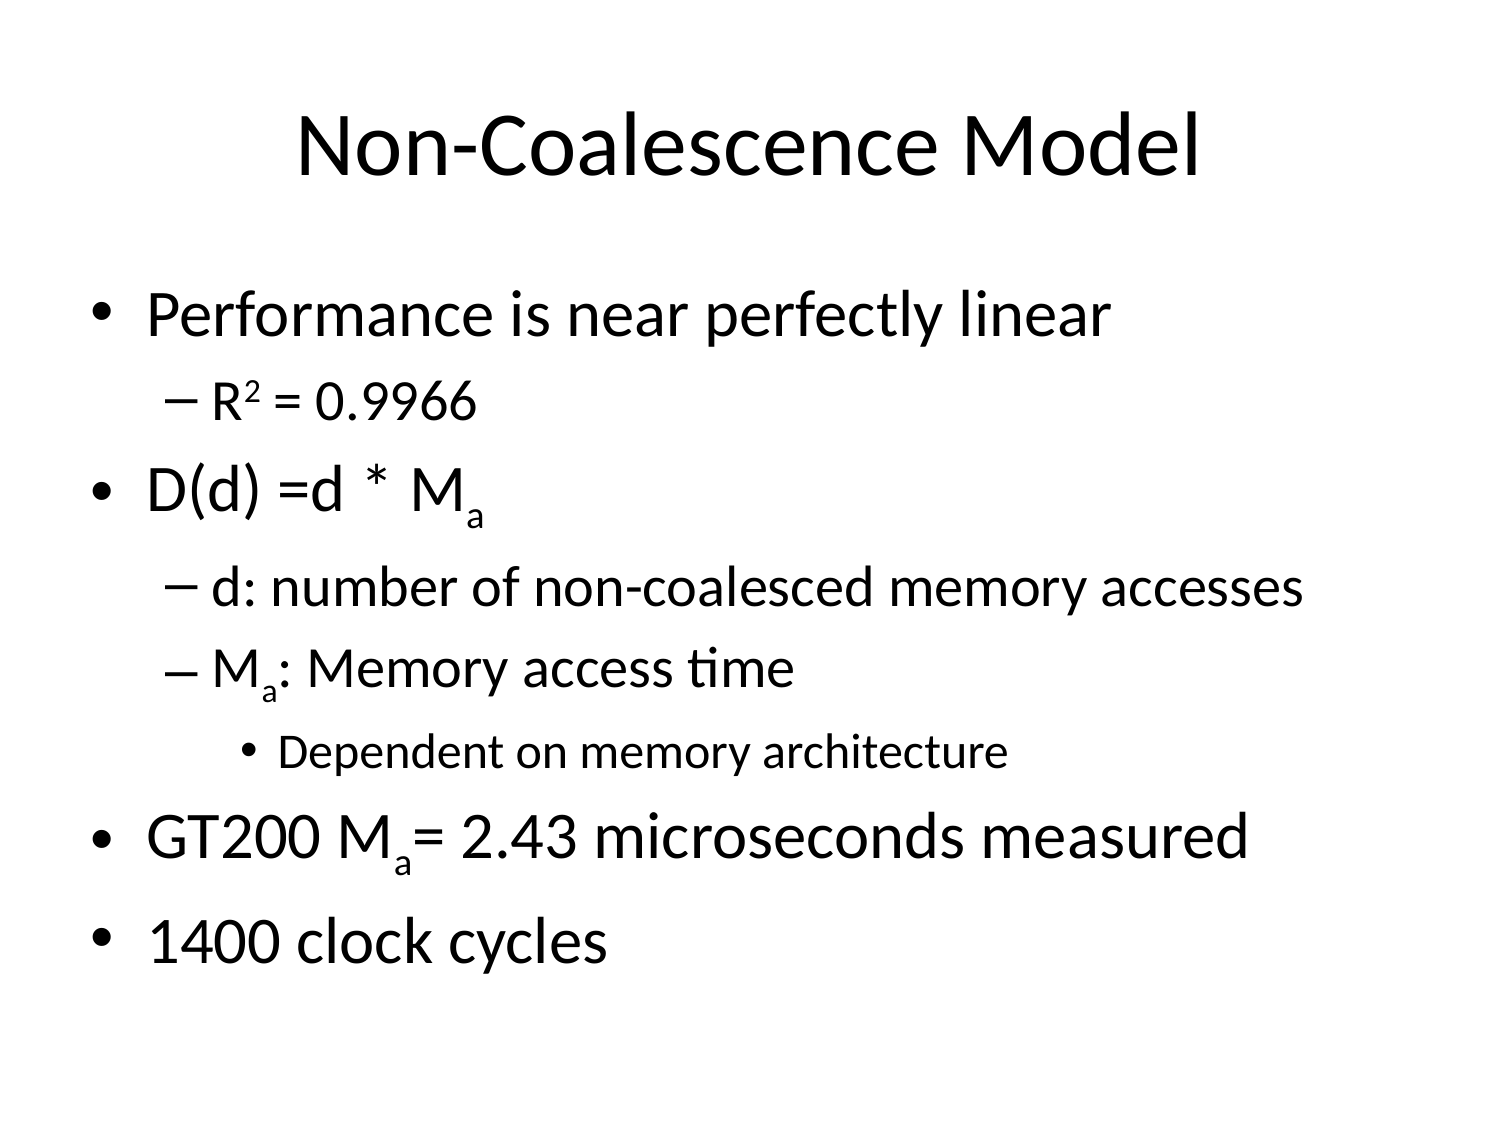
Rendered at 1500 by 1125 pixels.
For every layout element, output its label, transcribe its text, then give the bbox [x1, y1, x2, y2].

list Performance is near perfectly linear R2 = 0.9966 D(d) =d * Ma d: number of non-coalesced memory accesses Ma: Memory access time Dependent on memory architecture GT200 Ma= 2.43 microseconds measured 1400 clock cycles [75, 262, 1425, 1005]
title Non-Coalescence Model [75, 45, 1425, 233]
